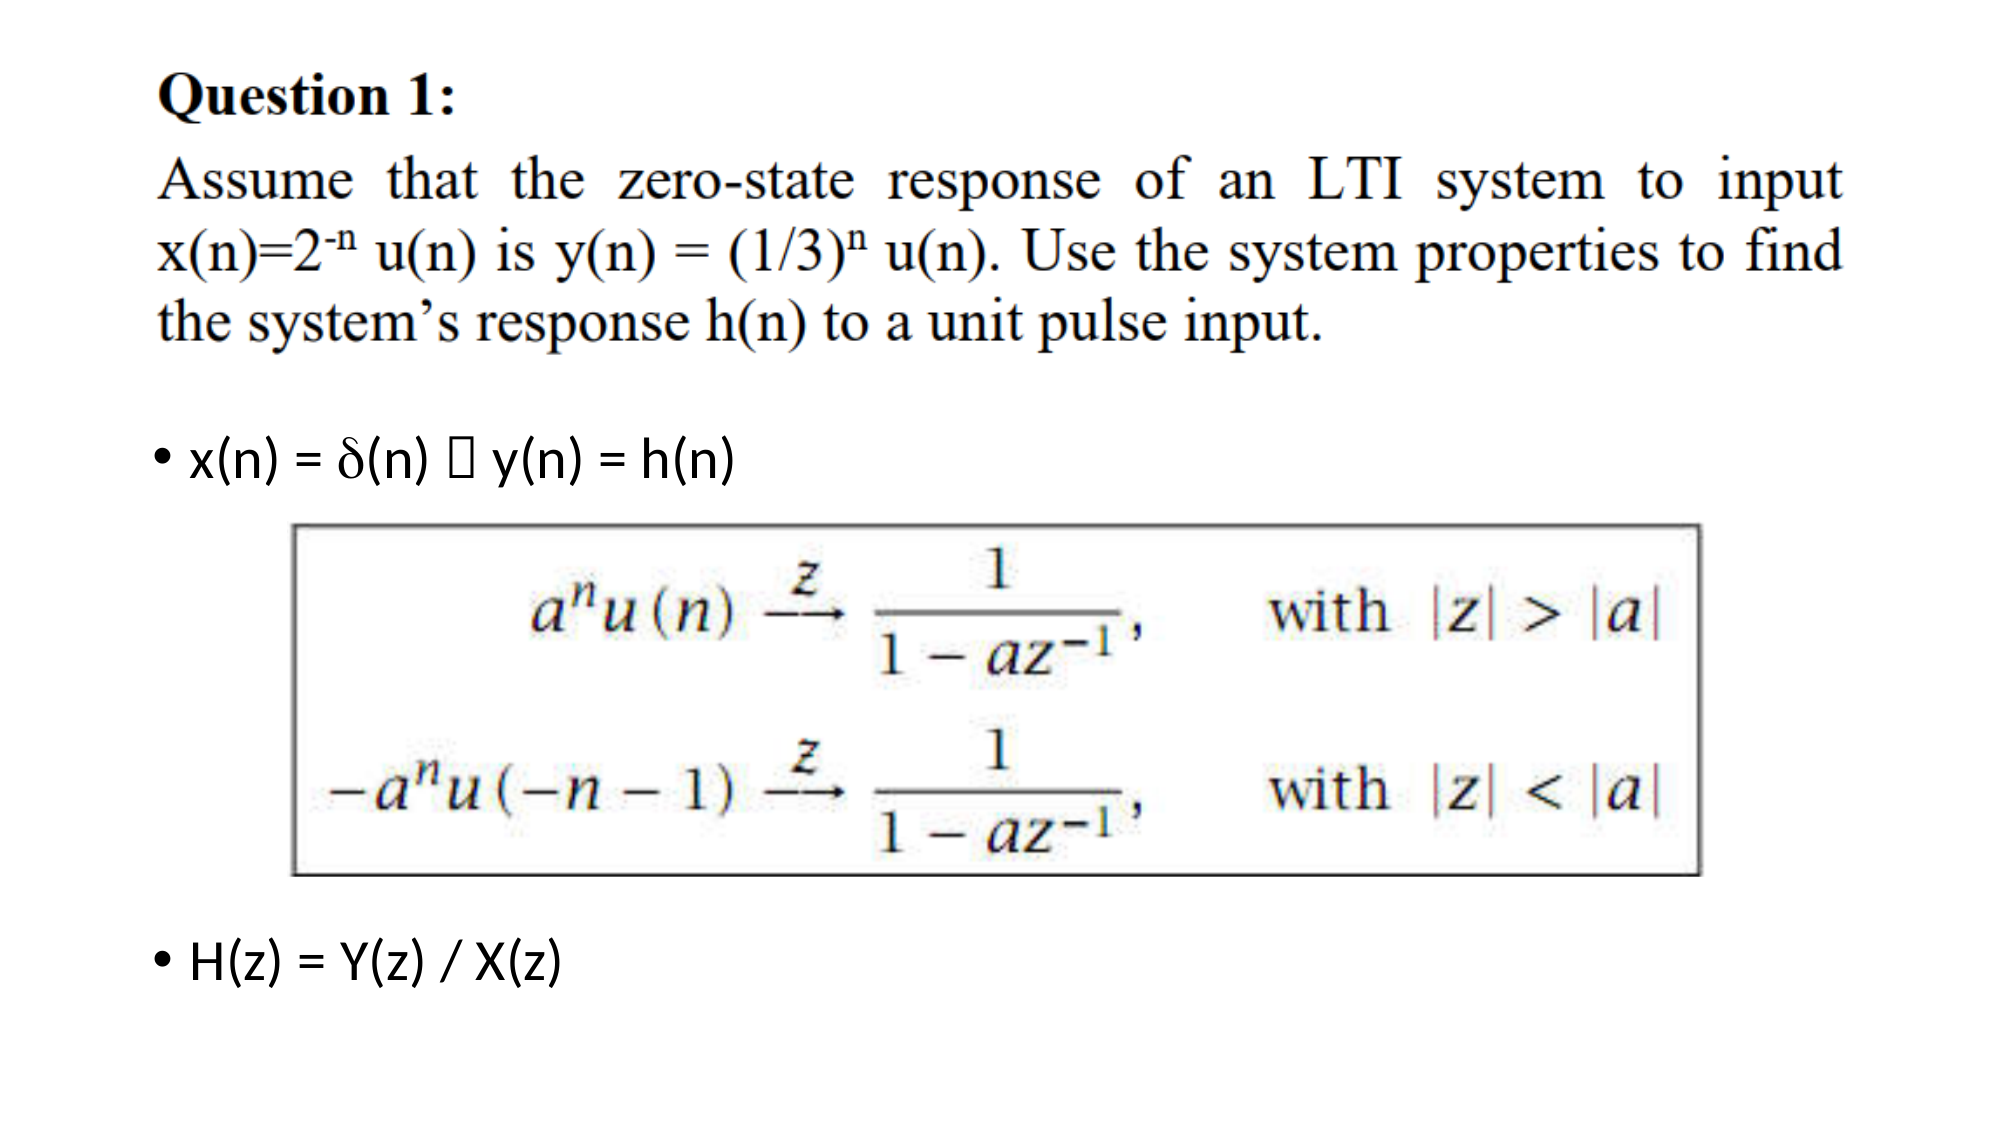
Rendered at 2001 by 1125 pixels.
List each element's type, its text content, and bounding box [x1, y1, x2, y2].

picture [287, 521, 1707, 877]
list x(n) = (n)  y(n) = h(n) H(z) = Y(z) / X(z) [137, 299, 1863, 1014]
picture [137, 59, 1860, 369]
